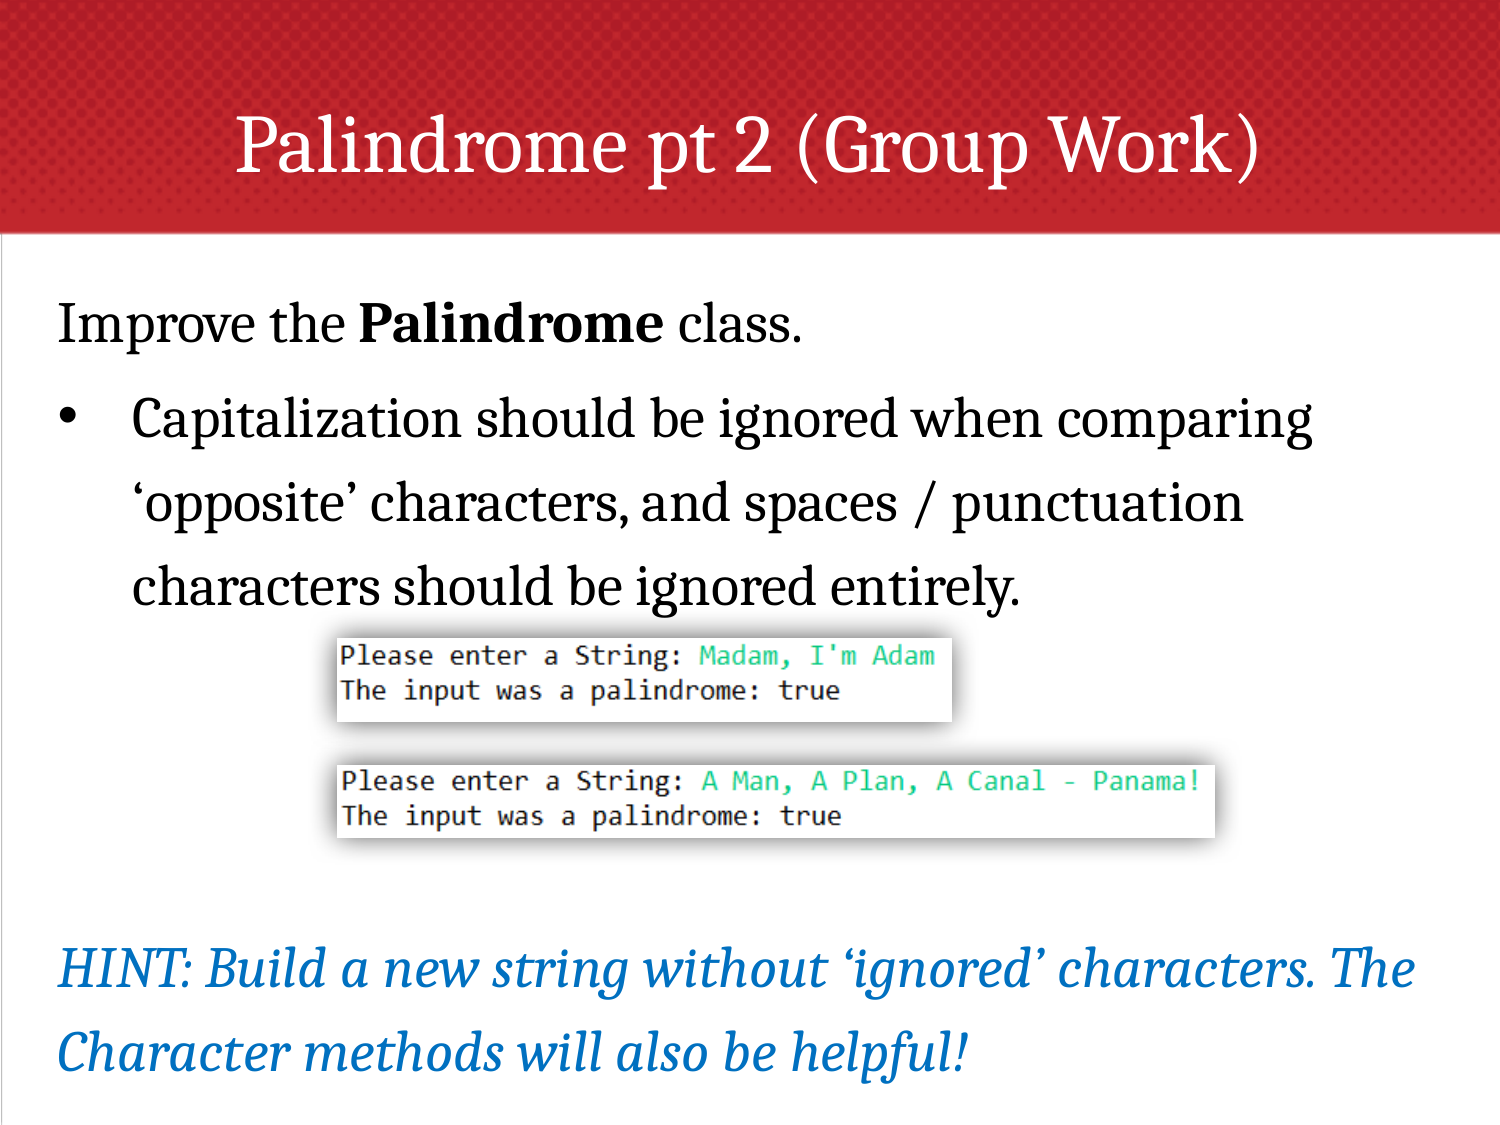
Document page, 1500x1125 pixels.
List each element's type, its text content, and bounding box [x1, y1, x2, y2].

picture [0, 0, 1500, 1125]
title Palindrome pt 2 (Group Work) [75, 45, 1425, 233]
list Improve the Palindrome class. Capitalization should be ignored when comparing ‘opposite’ characters, and spaces / punctuation characters should be ignored entirely. HINT: Build a new string without ‘ignored’ characters. The Character methods will also be helpful! [23, 262, 1451, 1097]
